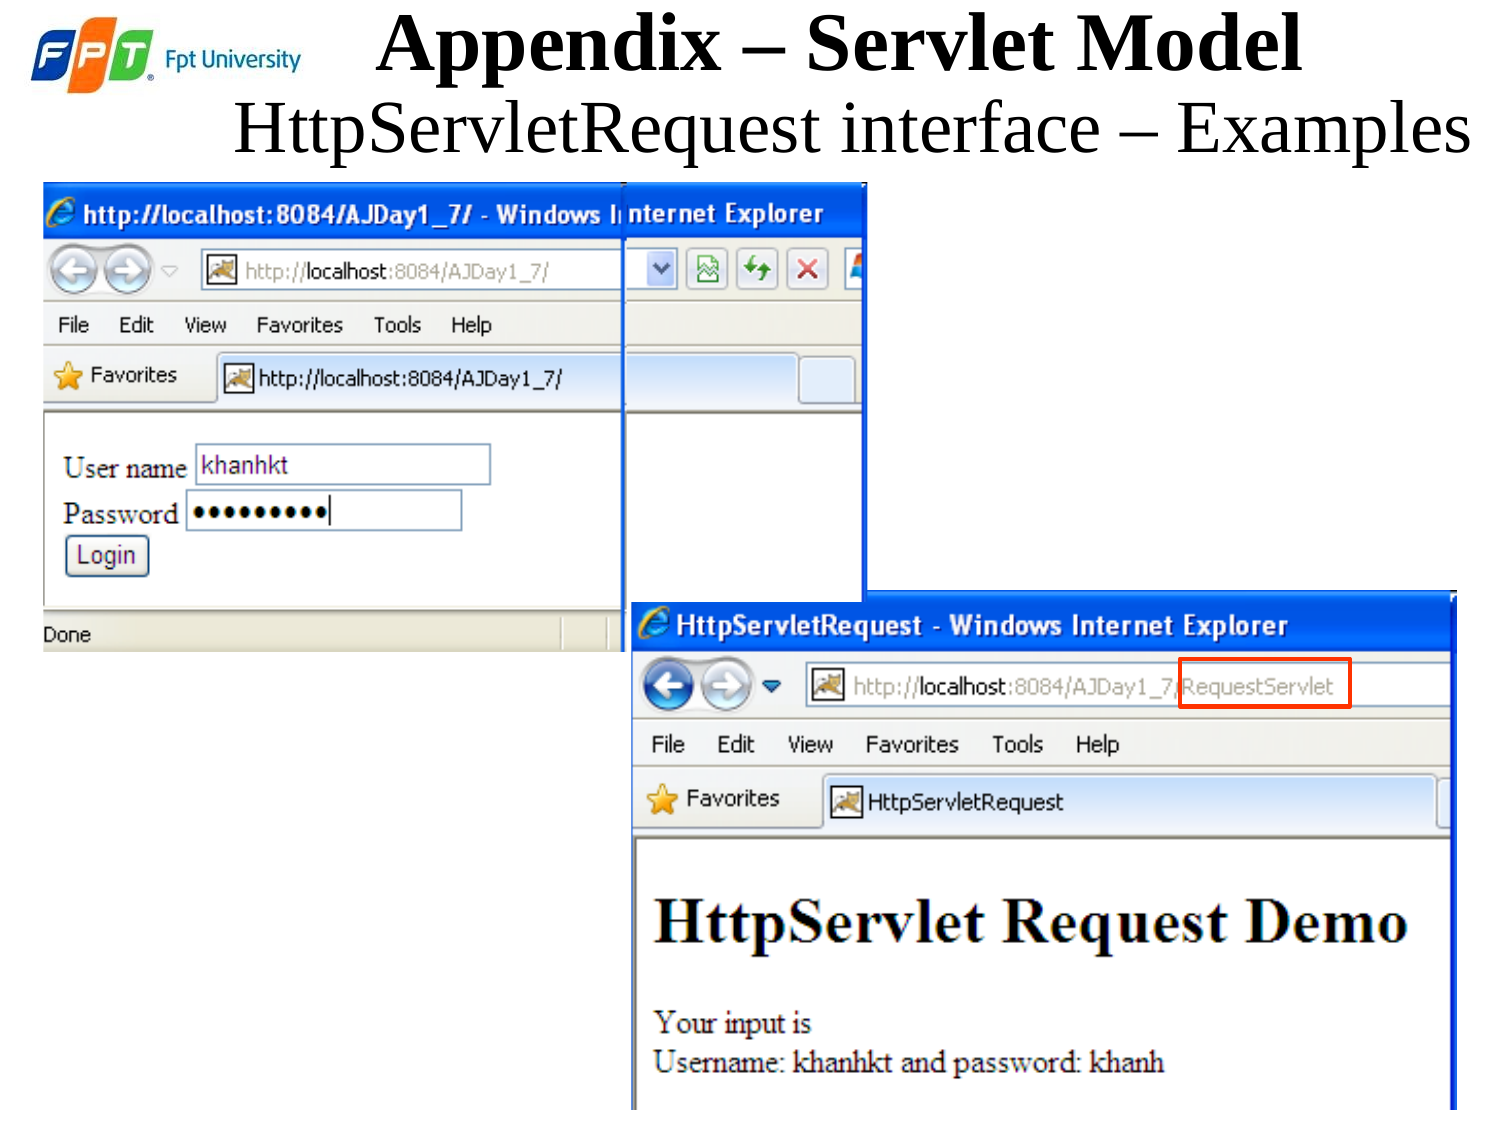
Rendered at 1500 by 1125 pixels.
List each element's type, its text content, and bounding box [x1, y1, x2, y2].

text_box [627, 182, 868, 602]
text_box [0, 0, 325, 122]
text_box [1180, 658, 1350, 707]
text_box [43, 182, 627, 652]
text_box Appendix – Servlet Model [373, 0, 1319, 88]
text_box HttpServletRequest interface – Examples [231, 88, 1487, 169]
text_box [631, 590, 1457, 1110]
